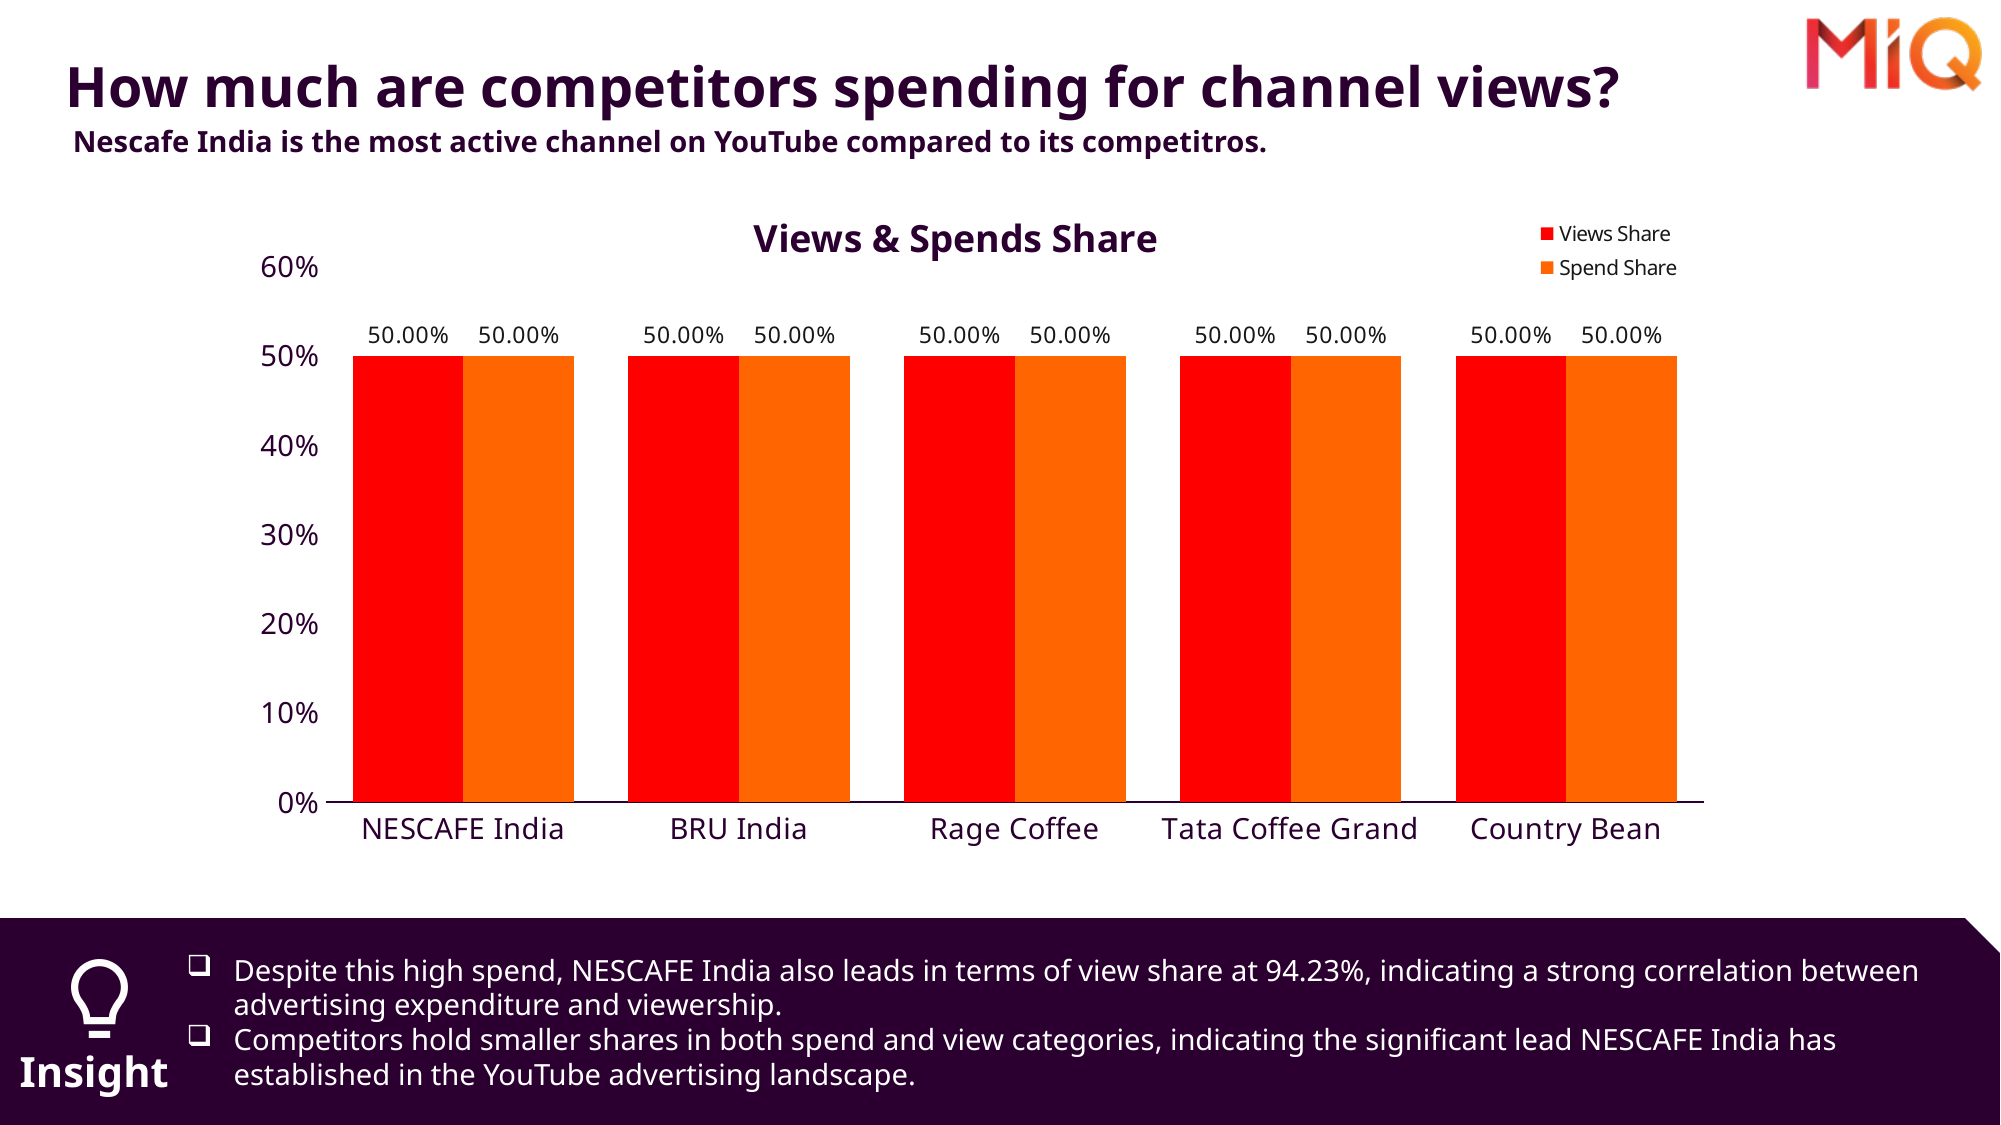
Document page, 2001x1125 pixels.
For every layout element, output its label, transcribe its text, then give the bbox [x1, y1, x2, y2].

text_box How much are competitors spending for channel views? [50, 44, 1712, 127]
text_box Nescafe India is the most active channel on YouTube compared to its competitros. [58, 116, 1719, 167]
picture [70, 958, 128, 1038]
chart [131, 177, 1781, 910]
text_box Insight [0, 1052, 199, 1101]
picture [1797, 15, 2000, 94]
text_box [0, 918, 2000, 1125]
text_box Despite this high spend, NESCAFE India also leads in terms of view share at 94.23%, indicating a strong correlation between advertising expenditure and viewership. Competitors hold smaller shares in both spend and view categories, indicating the significant lead NESCAFE India has established in the YouTube advertising landscape. [171, 944, 1956, 1099]
